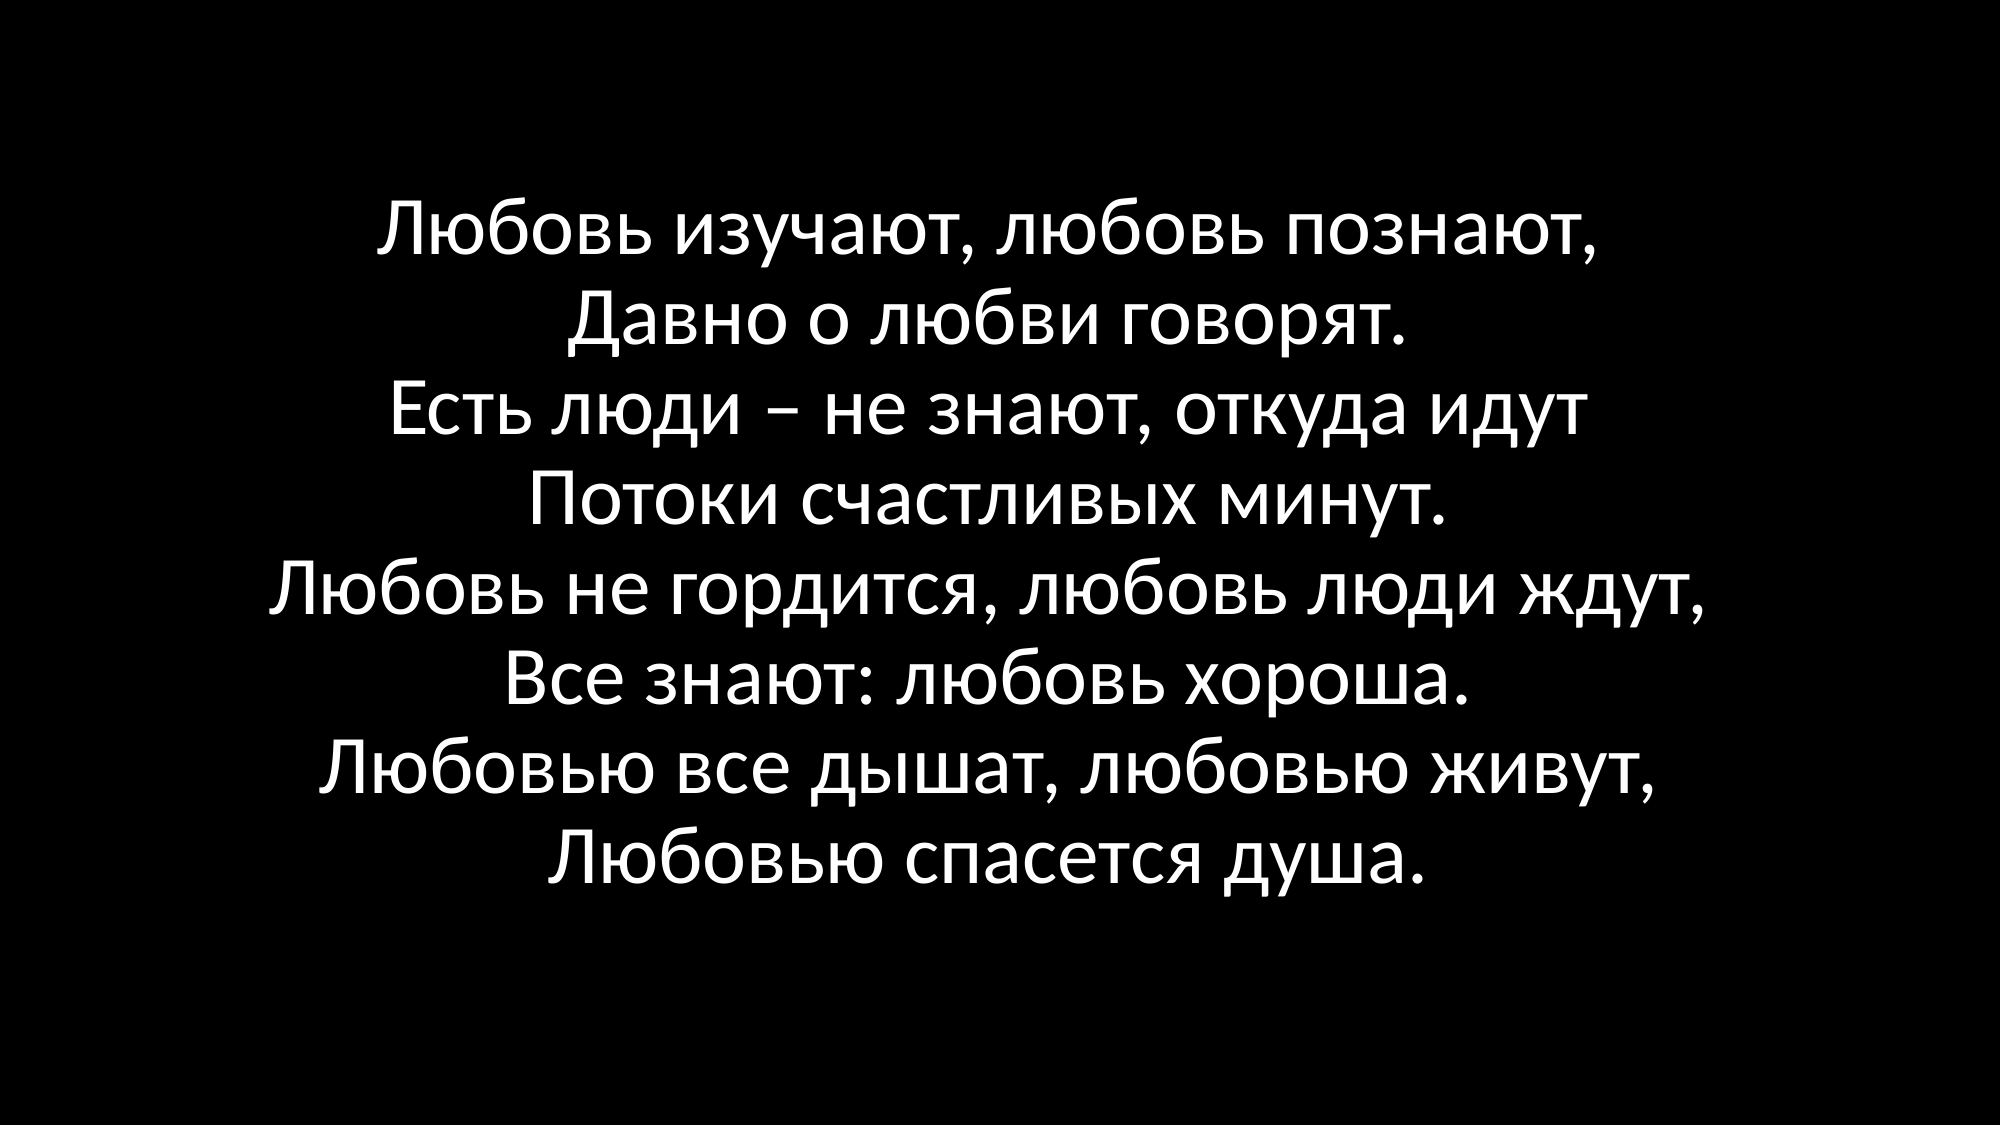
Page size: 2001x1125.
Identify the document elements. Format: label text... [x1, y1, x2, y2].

subtitle Любовь изучают, любовь познают, Давно о любви говорят. Есть люди – не знают, откуда идут Потоки счастливых минут. Любовь не гордится, любовь люди ждут, Все знают: любовь хороша. Любовью все дышат, любовью живут, Любовью спасется душа. [238, 174, 1739, 1125]
